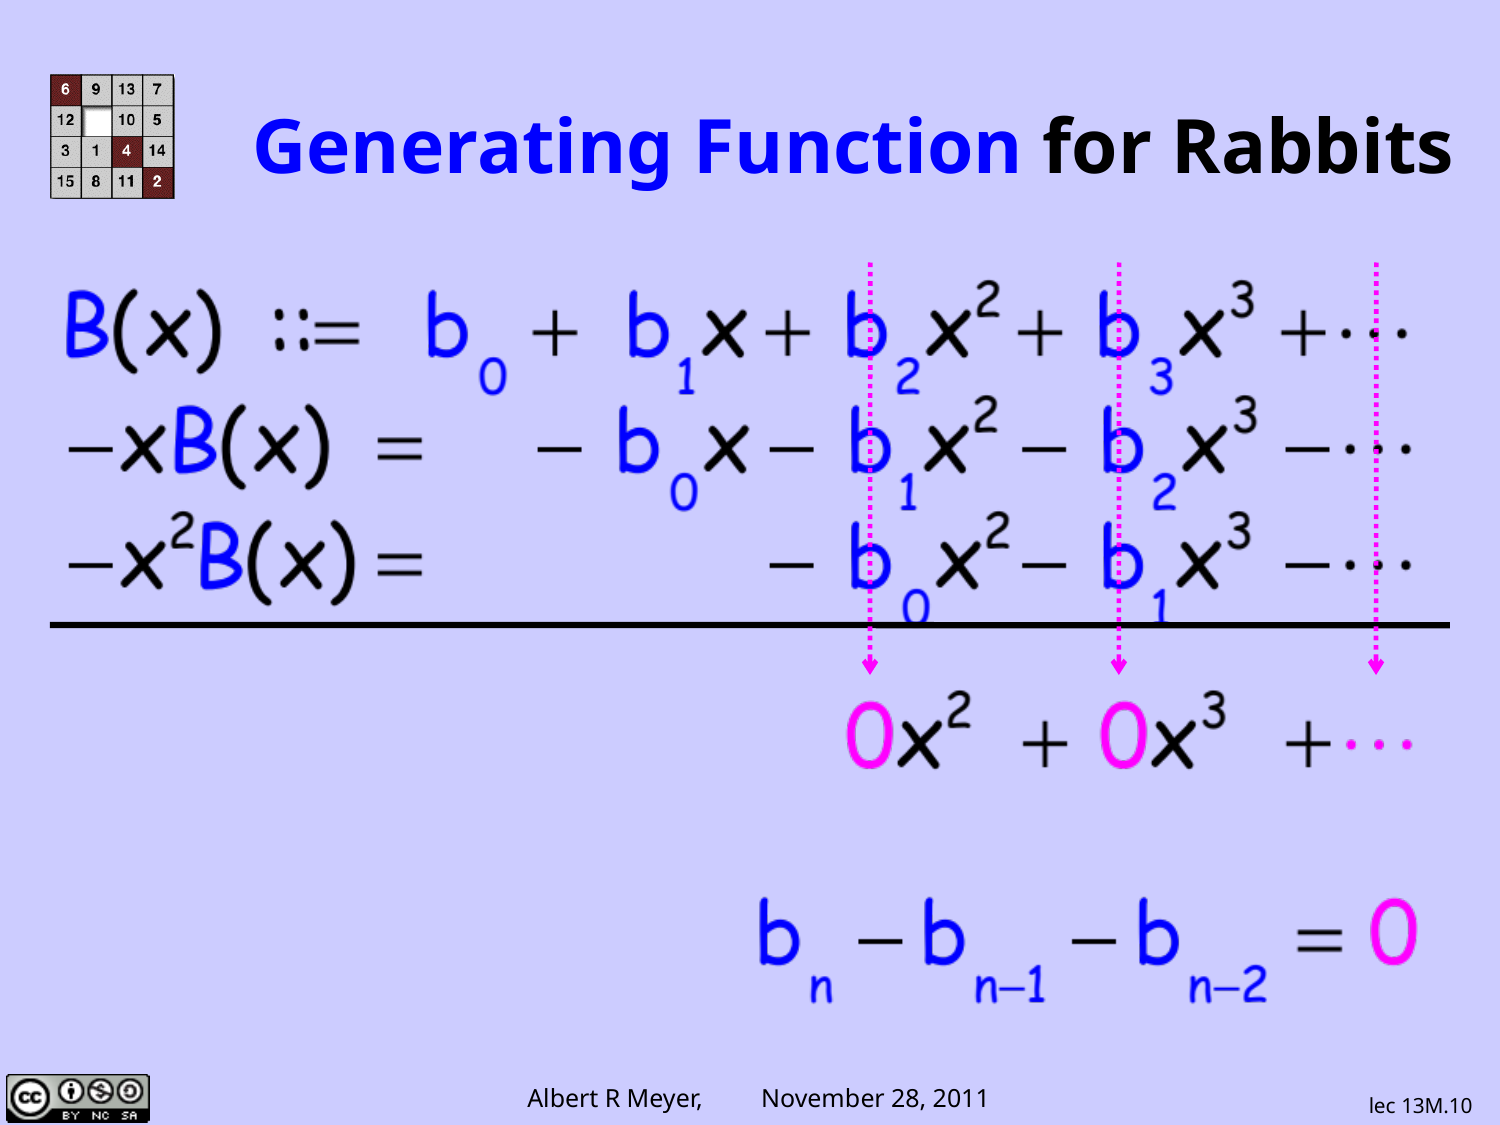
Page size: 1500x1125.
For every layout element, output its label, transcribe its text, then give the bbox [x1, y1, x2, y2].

picture [50, 74, 175, 199]
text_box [62, 257, 1409, 376]
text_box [66, 373, 1413, 489]
picture [6, 1074, 150, 1123]
title Generating Function for Rabbits [237, 49, 1476, 238]
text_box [67, 668, 1414, 772]
slide_number lec 13M.10 [1049, 1084, 1488, 1125]
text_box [66, 489, 1413, 623]
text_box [754, 865, 1418, 1006]
